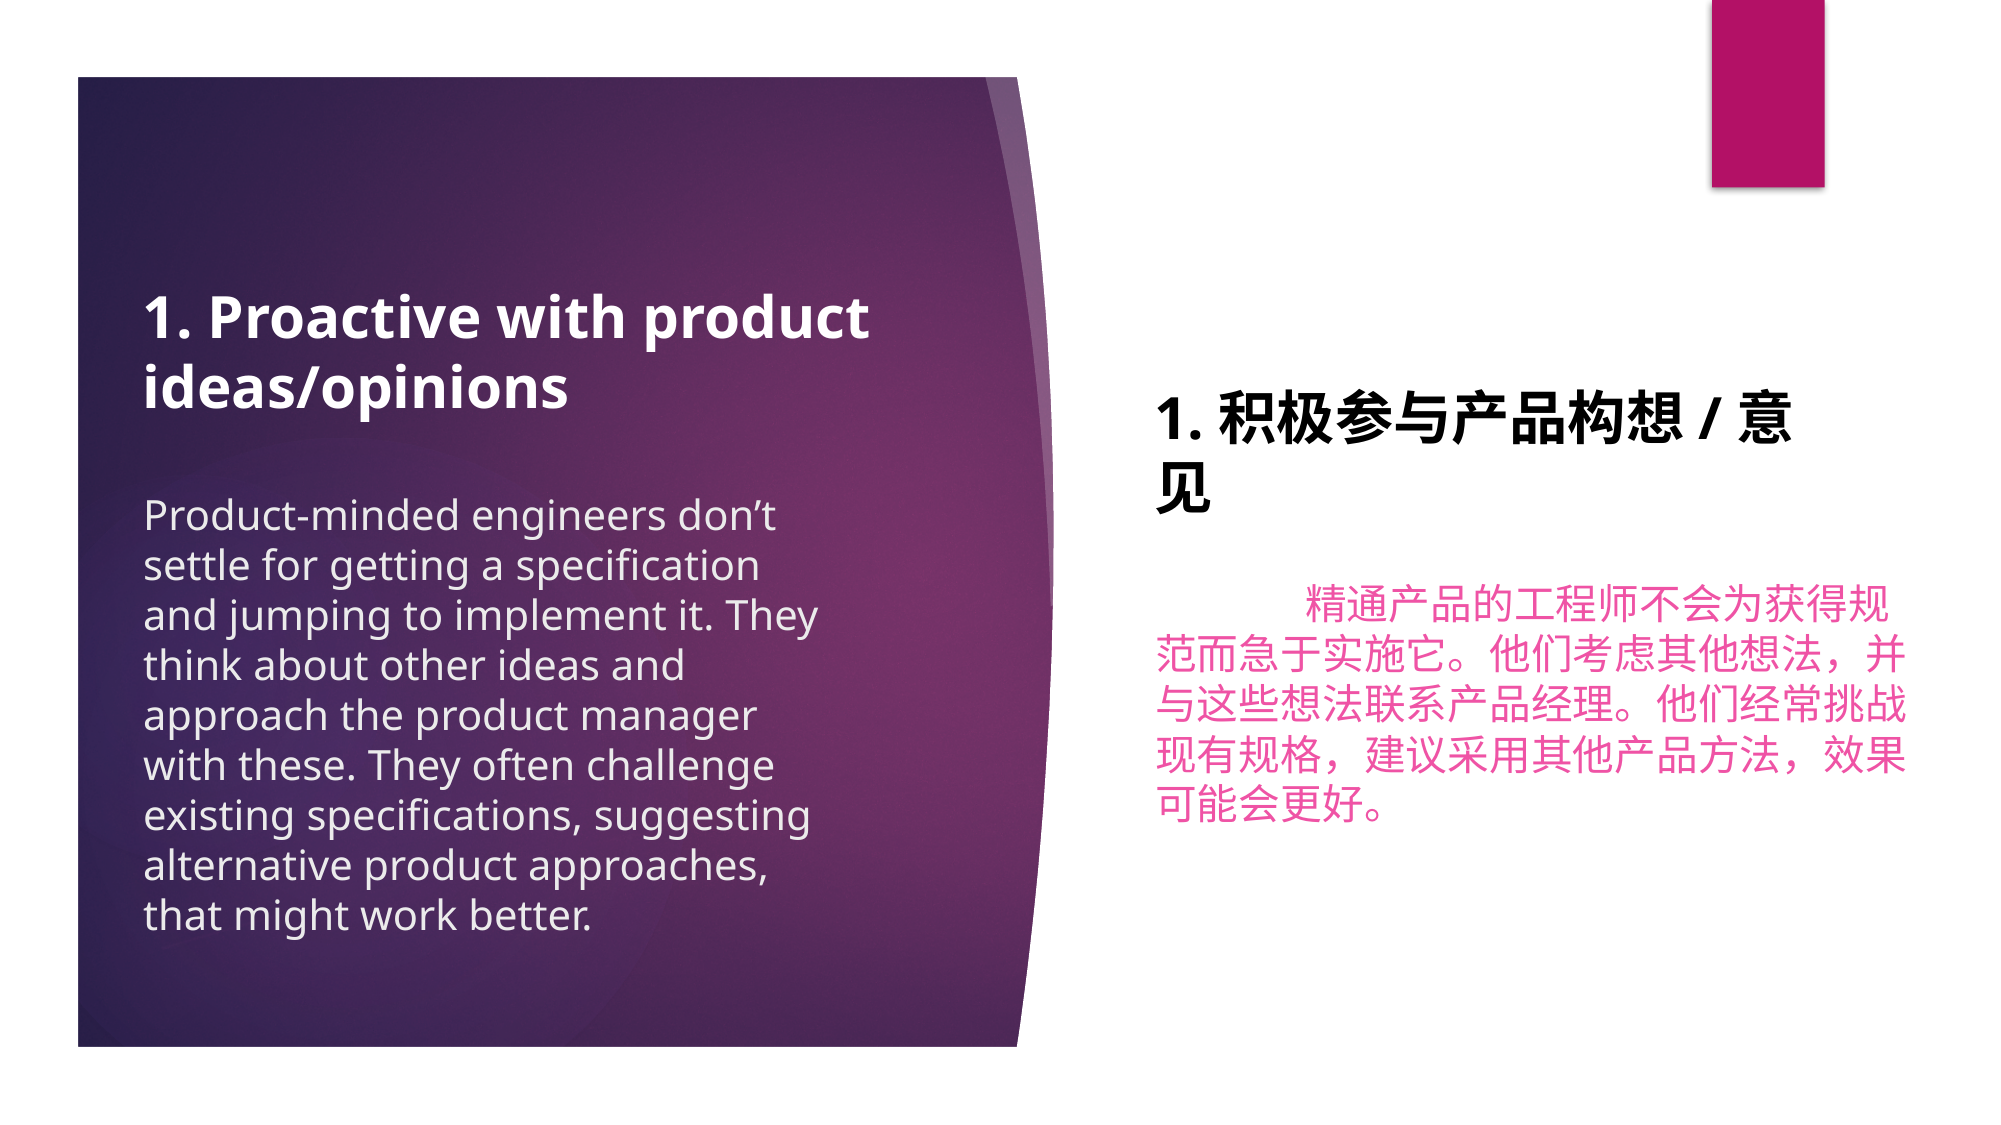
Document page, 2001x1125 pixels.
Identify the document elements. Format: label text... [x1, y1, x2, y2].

text_box 1.积极参与产品构想/意见 [1140, 374, 1848, 574]
title Product-minded engineers don’t settle for getting a specification and jumping to implement it. They think about other ideas and approach the product manager with these. They often challenge existing specifications, suggesting alternative product approaches, that might work better. [128, 473, 836, 965]
text_box 1. Proactive with product ideas/opinions [128, 273, 971, 473]
list 精通产品的工程师不会为获得规范而急于实施它。他们考虑其他想法，并与这些想法联系产品经理。他们经常挑战现有规格，建议采用其他产品方法，效果可能会更好。 [1140, 562, 1935, 844]
